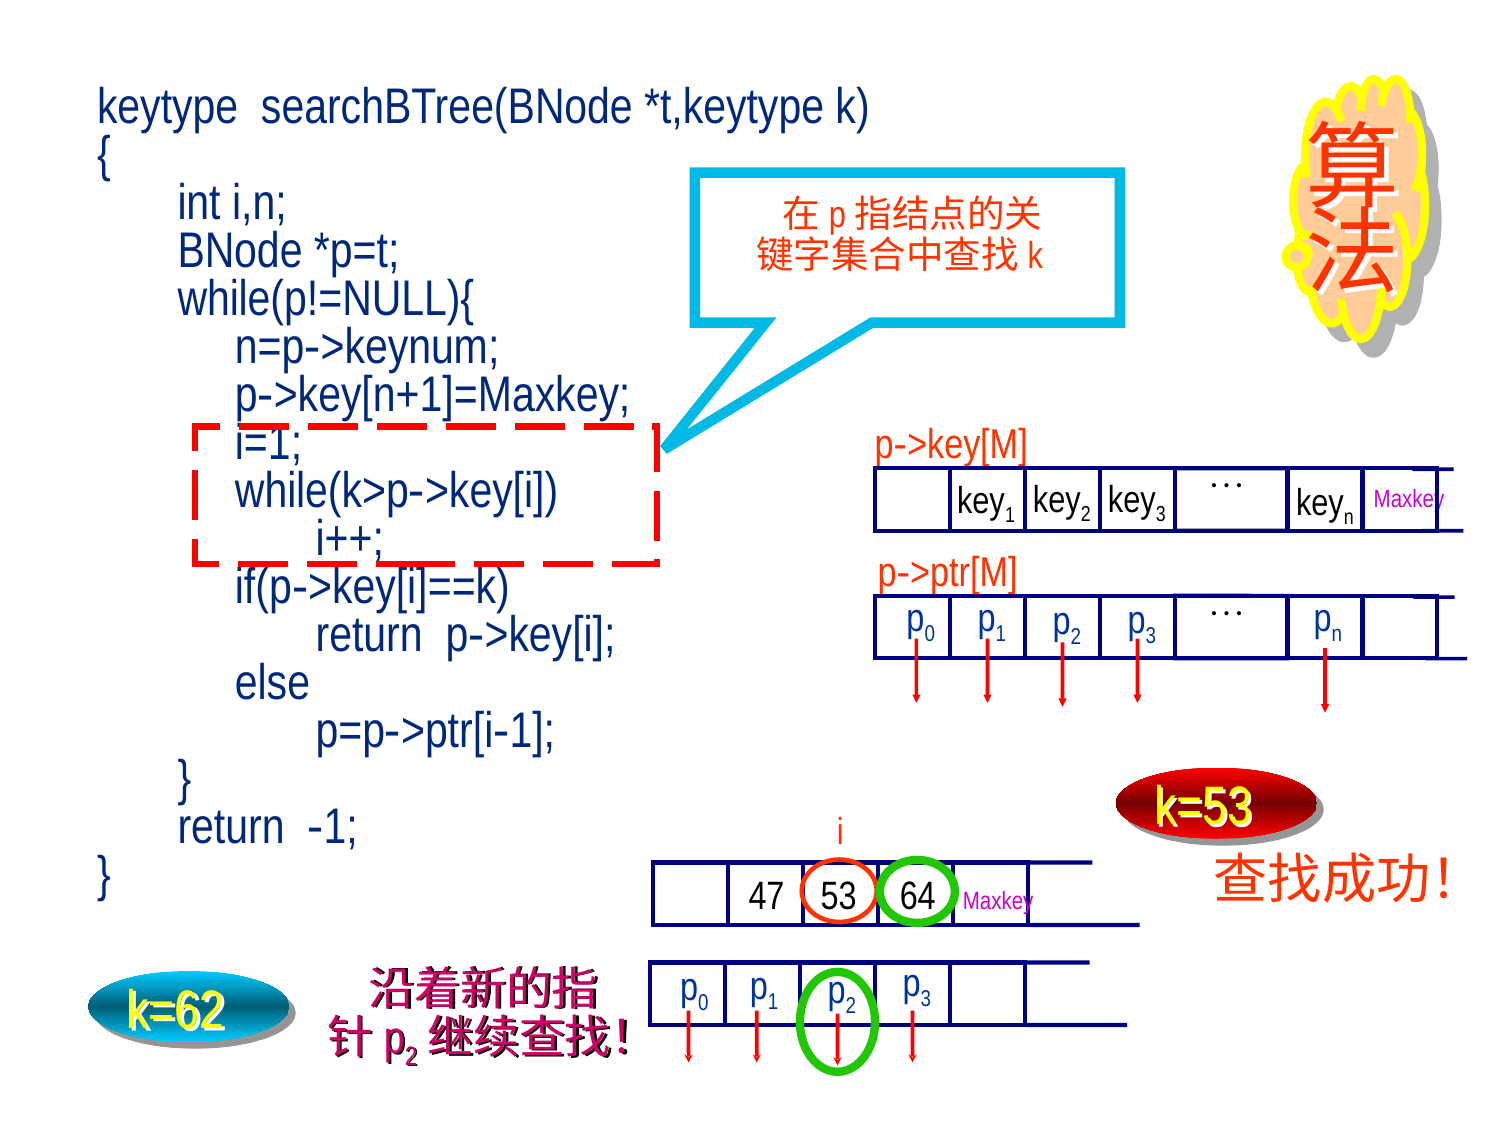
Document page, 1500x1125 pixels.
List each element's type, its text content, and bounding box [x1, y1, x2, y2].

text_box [1290, 77, 1426, 339]
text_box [194, 172, 1121, 565]
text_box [837, 537, 1466, 713]
text_box 查找成功！ [1198, 836, 1500, 917]
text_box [1115, 762, 1318, 844]
text_box 沿着新的指 针p2继续查找！ [312, 962, 647, 1072]
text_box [801, 799, 877, 923]
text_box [880, 862, 1138, 926]
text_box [88, 966, 290, 1048]
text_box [837, 409, 1462, 531]
text_box keytype searchBTree(BNode *t,keytype k) { int i,n; BNode *p=t; while(p!=NULL){ n=p->keynum; p->key[n+1]=Maxkey; i=1; while(k>p->key[i]) i++; if(p->key[i]==k) return p->key[i]; else p=p->ptr[i-1]; } return -1; } [82, 78, 1046, 908]
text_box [649, 949, 1126, 1066]
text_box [652, 862, 797, 926]
